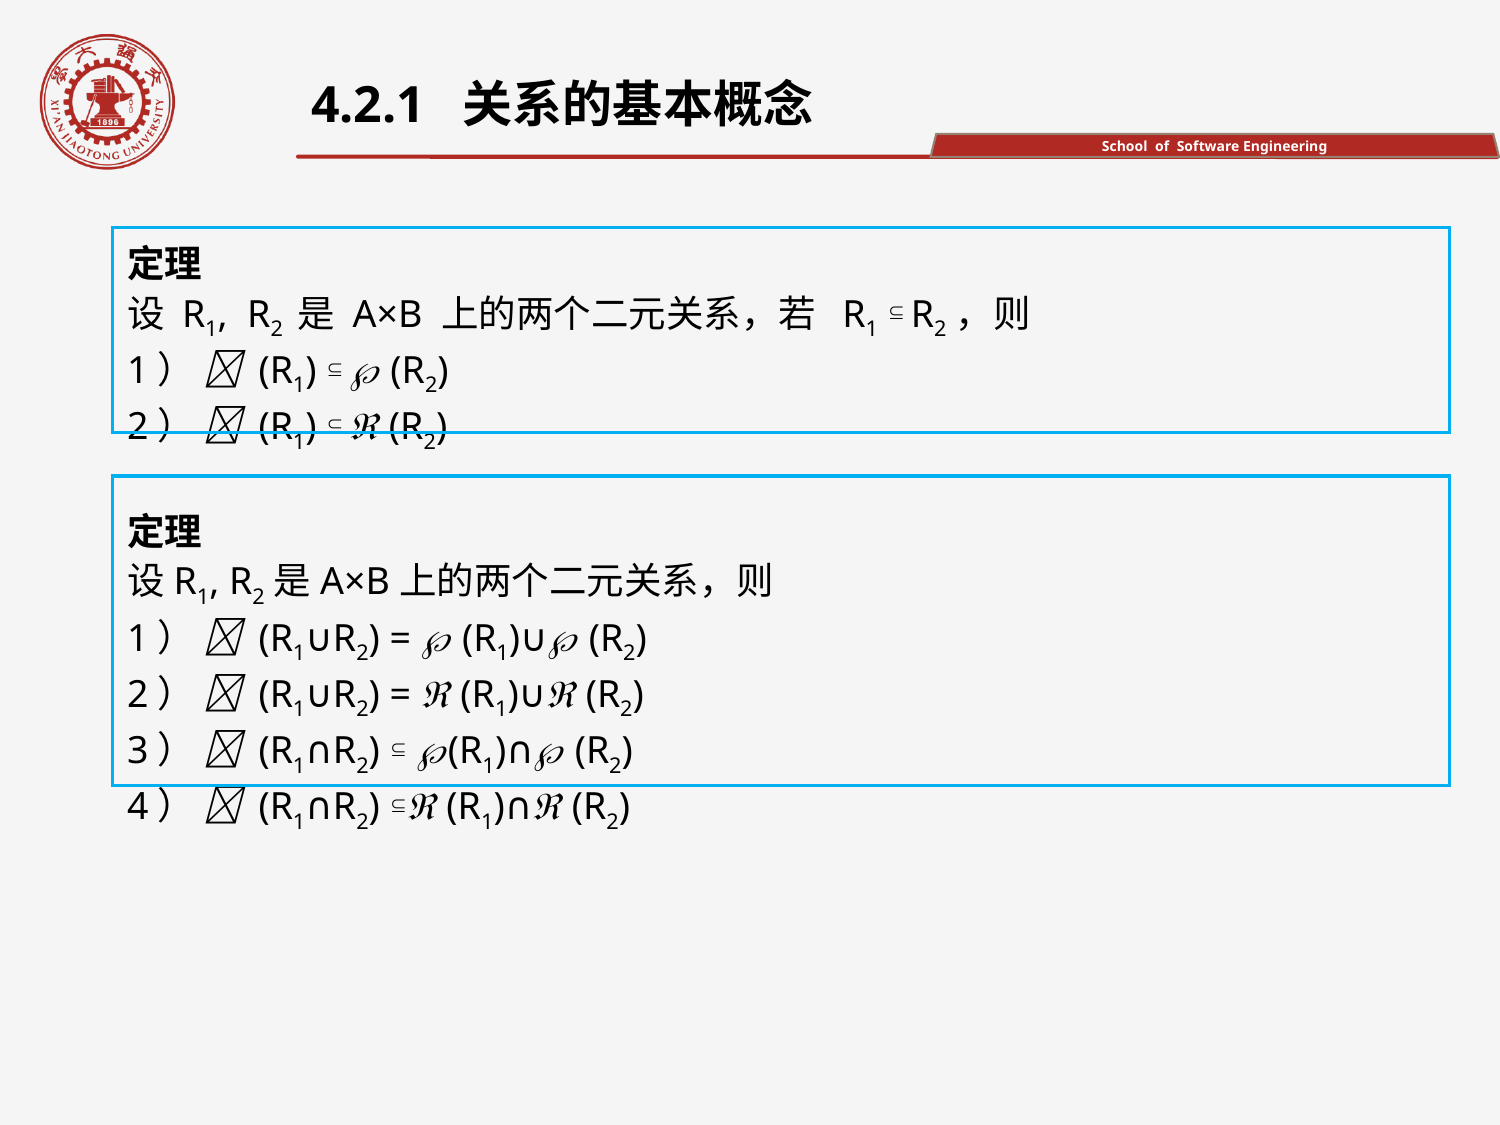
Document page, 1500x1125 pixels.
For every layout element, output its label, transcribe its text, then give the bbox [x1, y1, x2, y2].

text_box [111, 475, 1451, 787]
list 定理 设 R1, R2 是 A×B 上的两个二元关系，若 R1  R2，则 1）  (R1)   (R2) 2）  (R1)   (R2) 定理 设R1, R2是A×B上的两个二元关系，则 1）  (R1∪R2) =  (R1)∪ (R2) 2）  (R1∪R2) =  (R1)∪ (R2) 3）  (R1∩R2)  (R1)∩ (R2) 4）  (R1∩R2)  (R1)∩ (R2) [112, 787, 1450, 1010]
text_box [111, 227, 1451, 433]
list 定理 设 R1, R2 是 A×B 上的两个二元关系，若 R1  R2，则 1）  (R1)   (R2) 2）  (R1)   (R2) 定理 设R1, R2是A×B上的两个二元关系，则 1）  (R1∪R2) =  (R1)∪ (R2) 2）  (R1∪R2) =  (R1)∪ (R2) 3）  (R1∩R2)  (R1)∩ (R2) 4）  (R1∩R2)  (R1)∩ (R2) [112, 433, 1450, 475]
list 4.2.1 关系的基本概念 [296, 72, 1041, 157]
picture [39, 34, 185, 175]
